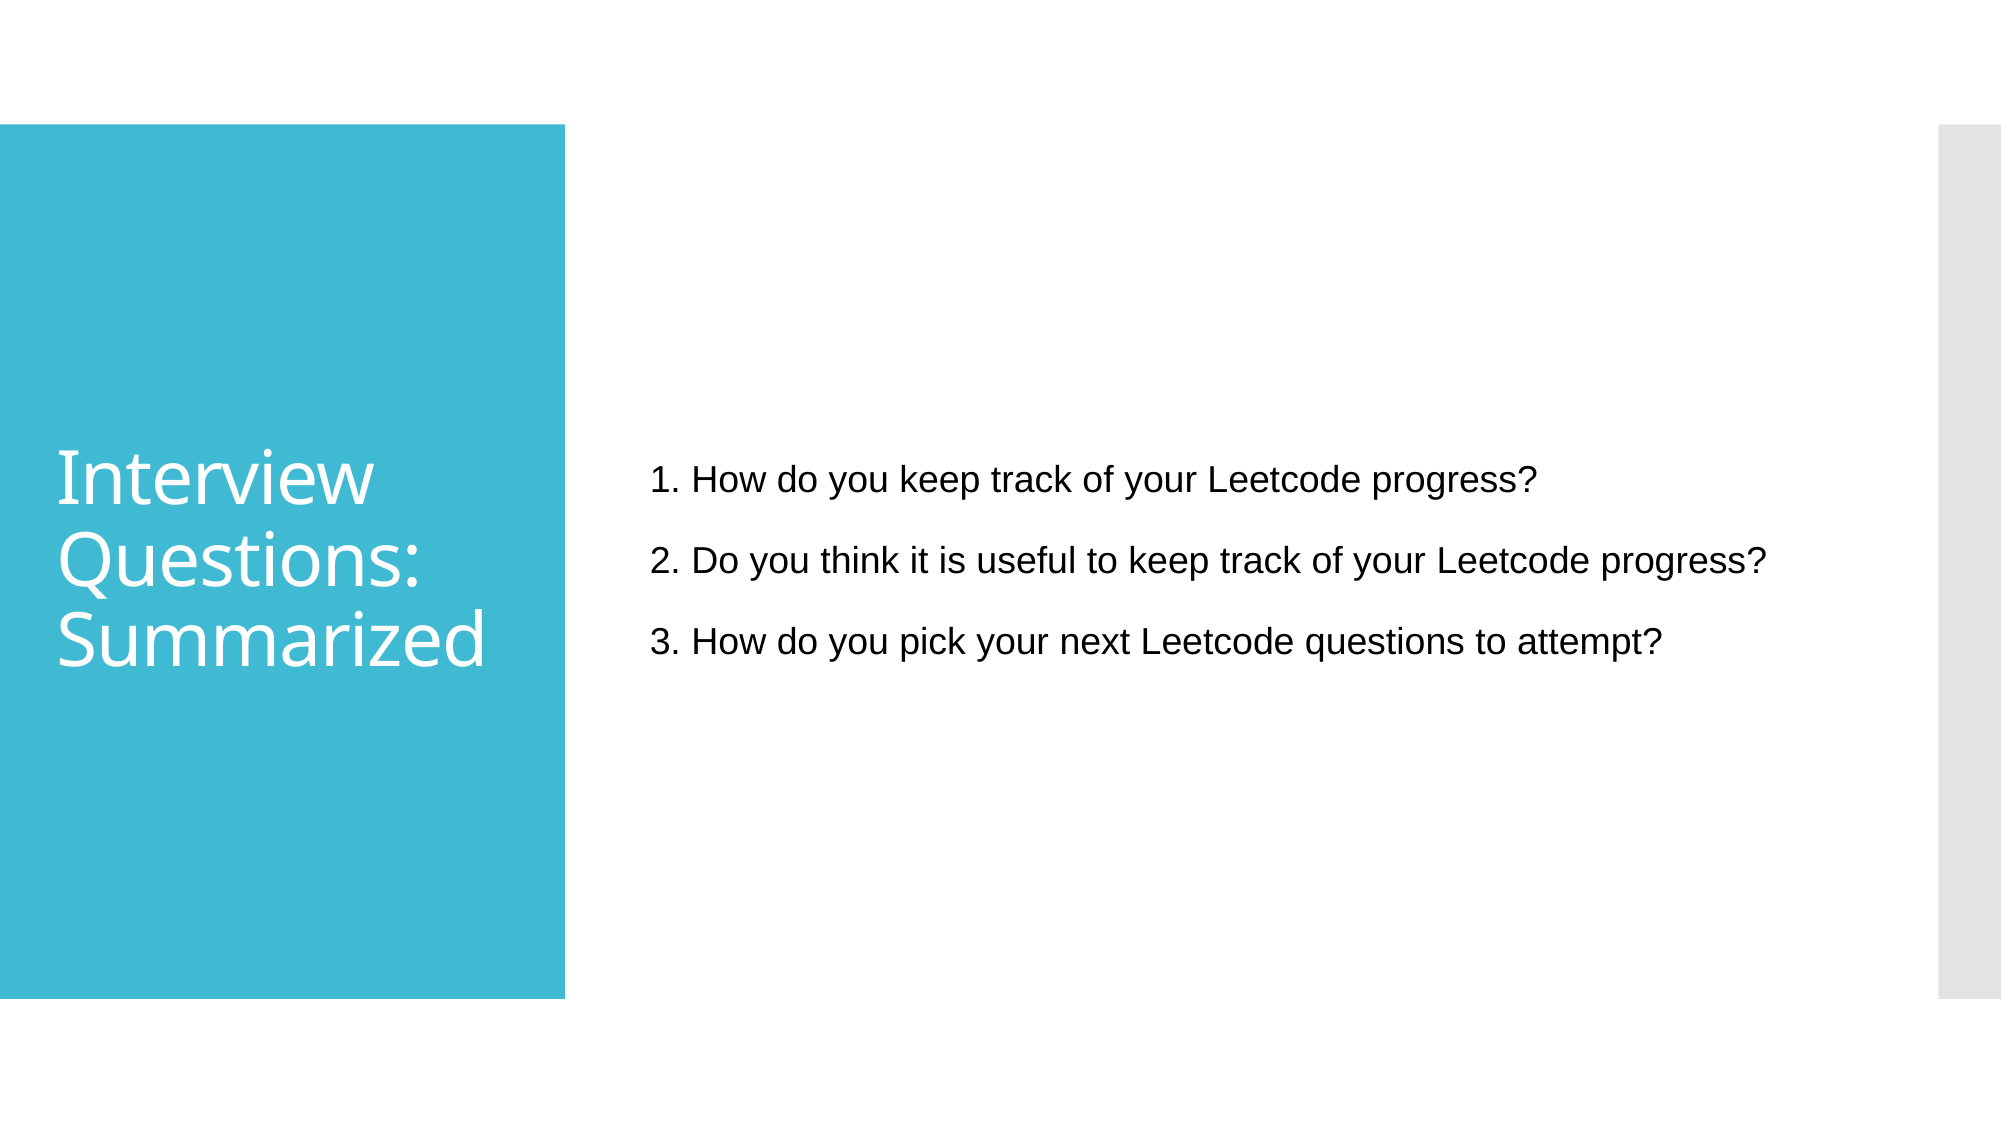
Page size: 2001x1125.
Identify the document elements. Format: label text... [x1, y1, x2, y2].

list 1. How do you keep track of your Leetcode progress? 2. Do you think it is useful to keep track of your Leetcode progress? 3. How do you pick your next Leetcode questions to attempt? [634, 141, 1835, 982]
title Interview Questions: Summarized [41, 184, 525, 940]
